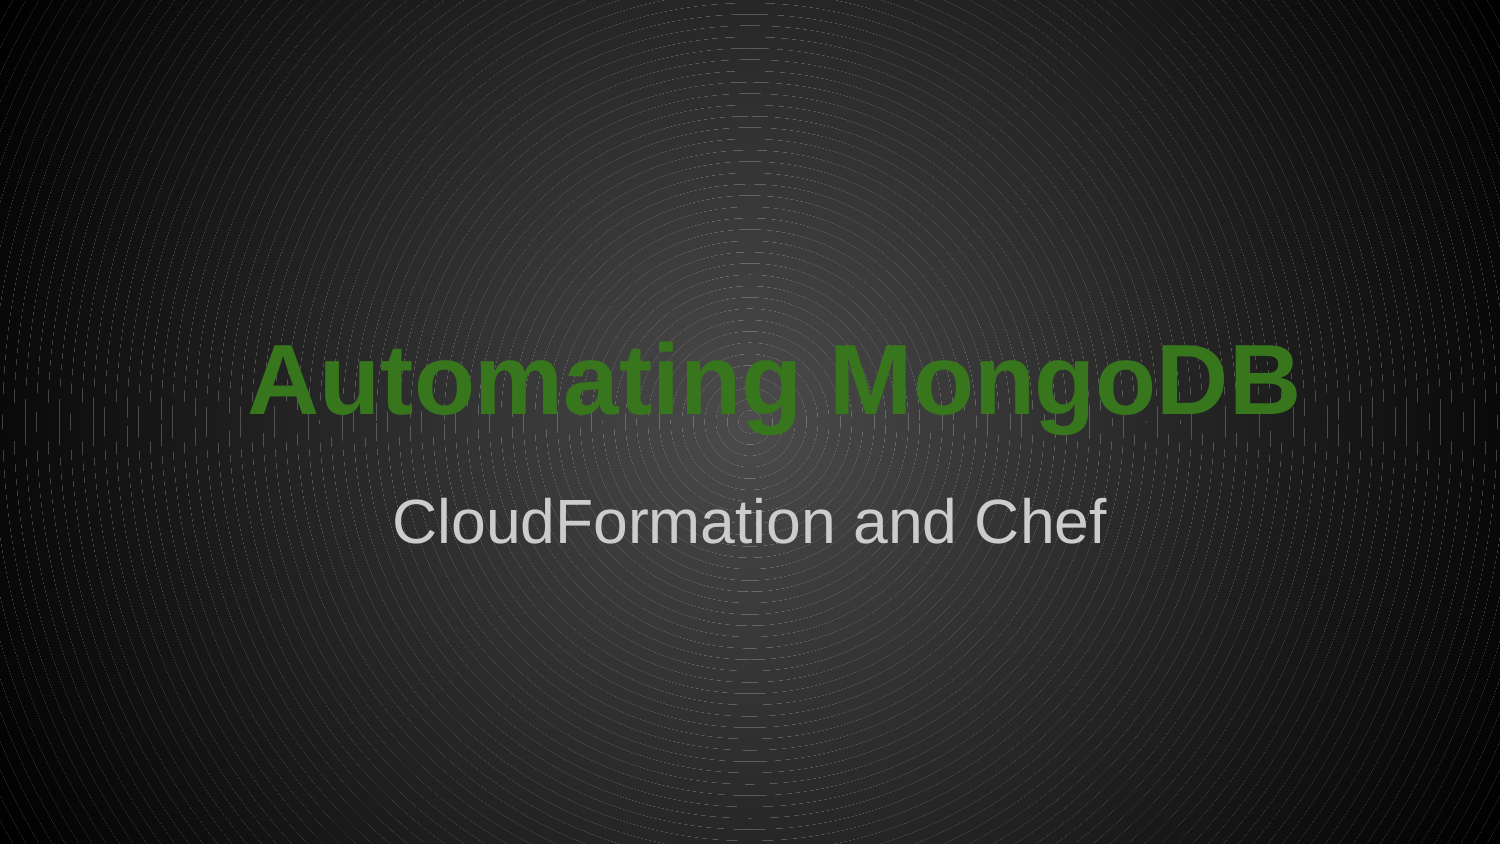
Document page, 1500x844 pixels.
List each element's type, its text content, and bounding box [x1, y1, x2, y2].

subtitle CloudFormation and Chef [112, 465, 1388, 595]
title Automating MongoDB [112, 259, 1388, 450]
